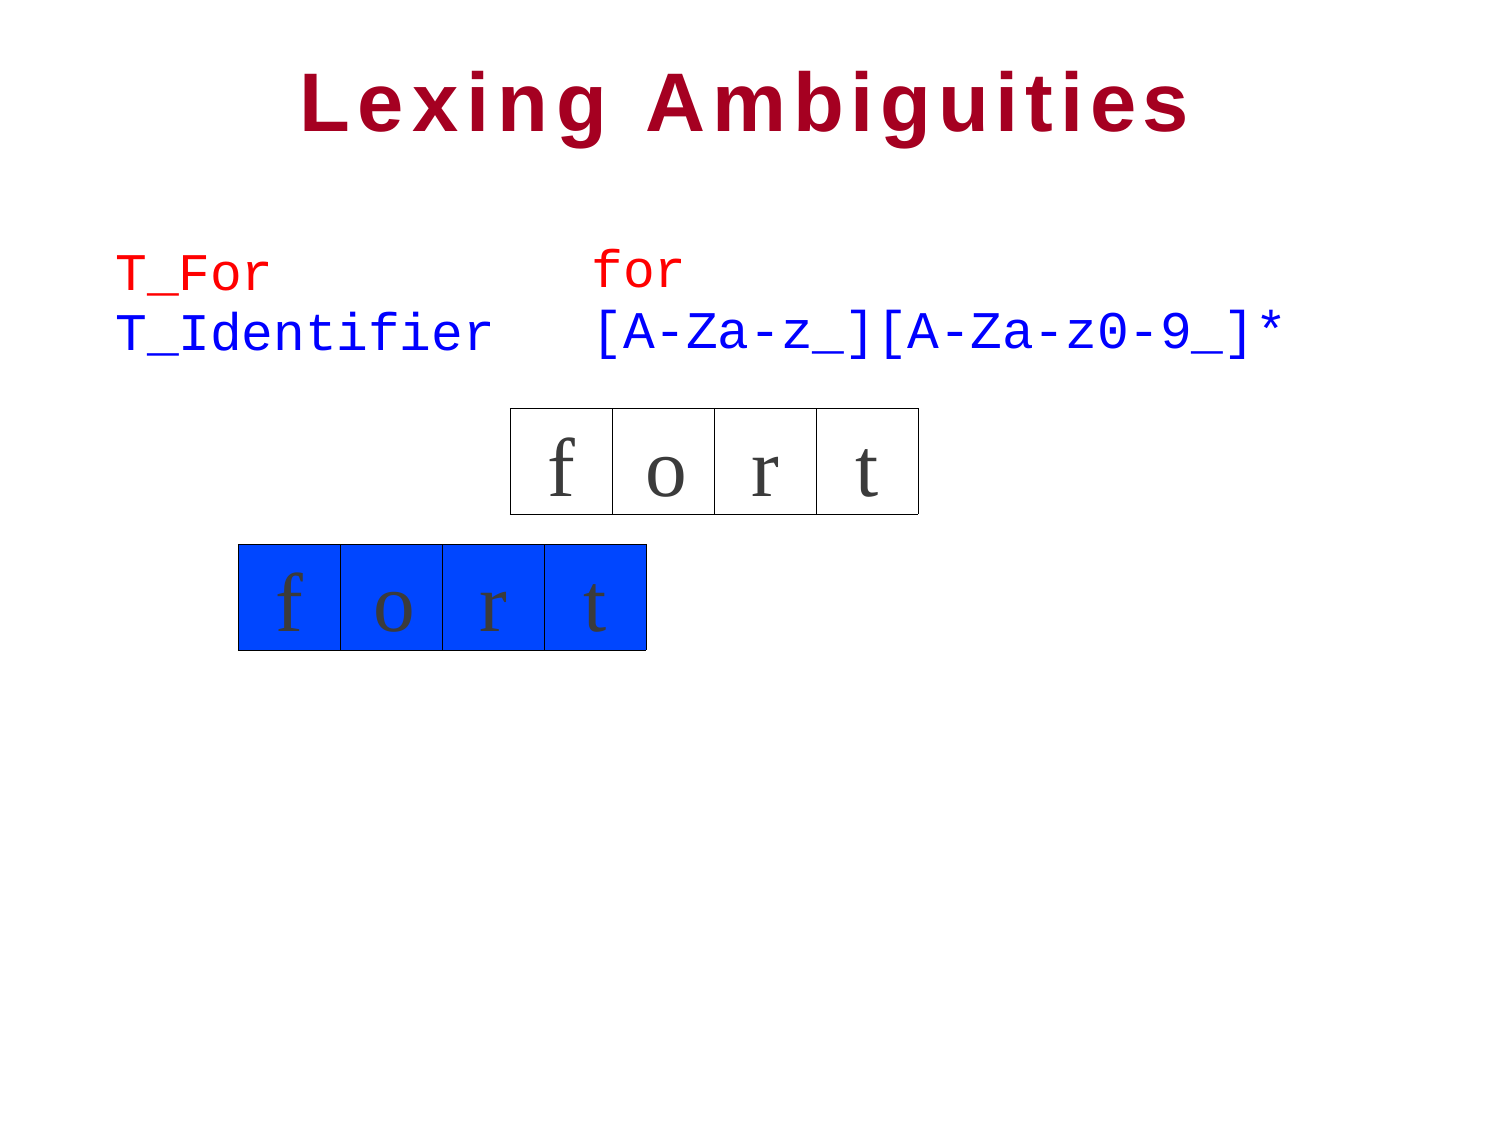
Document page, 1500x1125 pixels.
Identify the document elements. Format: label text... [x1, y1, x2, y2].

table_header f [239, 545, 340, 650]
table_header r [443, 545, 544, 650]
table_header t [545, 545, 646, 650]
text_box T_For T_Identifier [113, 234, 499, 361]
table_header f [511, 409, 612, 514]
text_box for [A-Za-z_][A-Za-z0-9_]* [589, 234, 1292, 360]
title Lexing Ambiguities [24, 2, 1463, 193]
table_header r [715, 409, 816, 514]
table_header o [341, 545, 442, 650]
table_header o [613, 409, 714, 514]
table_header t [817, 409, 918, 514]
